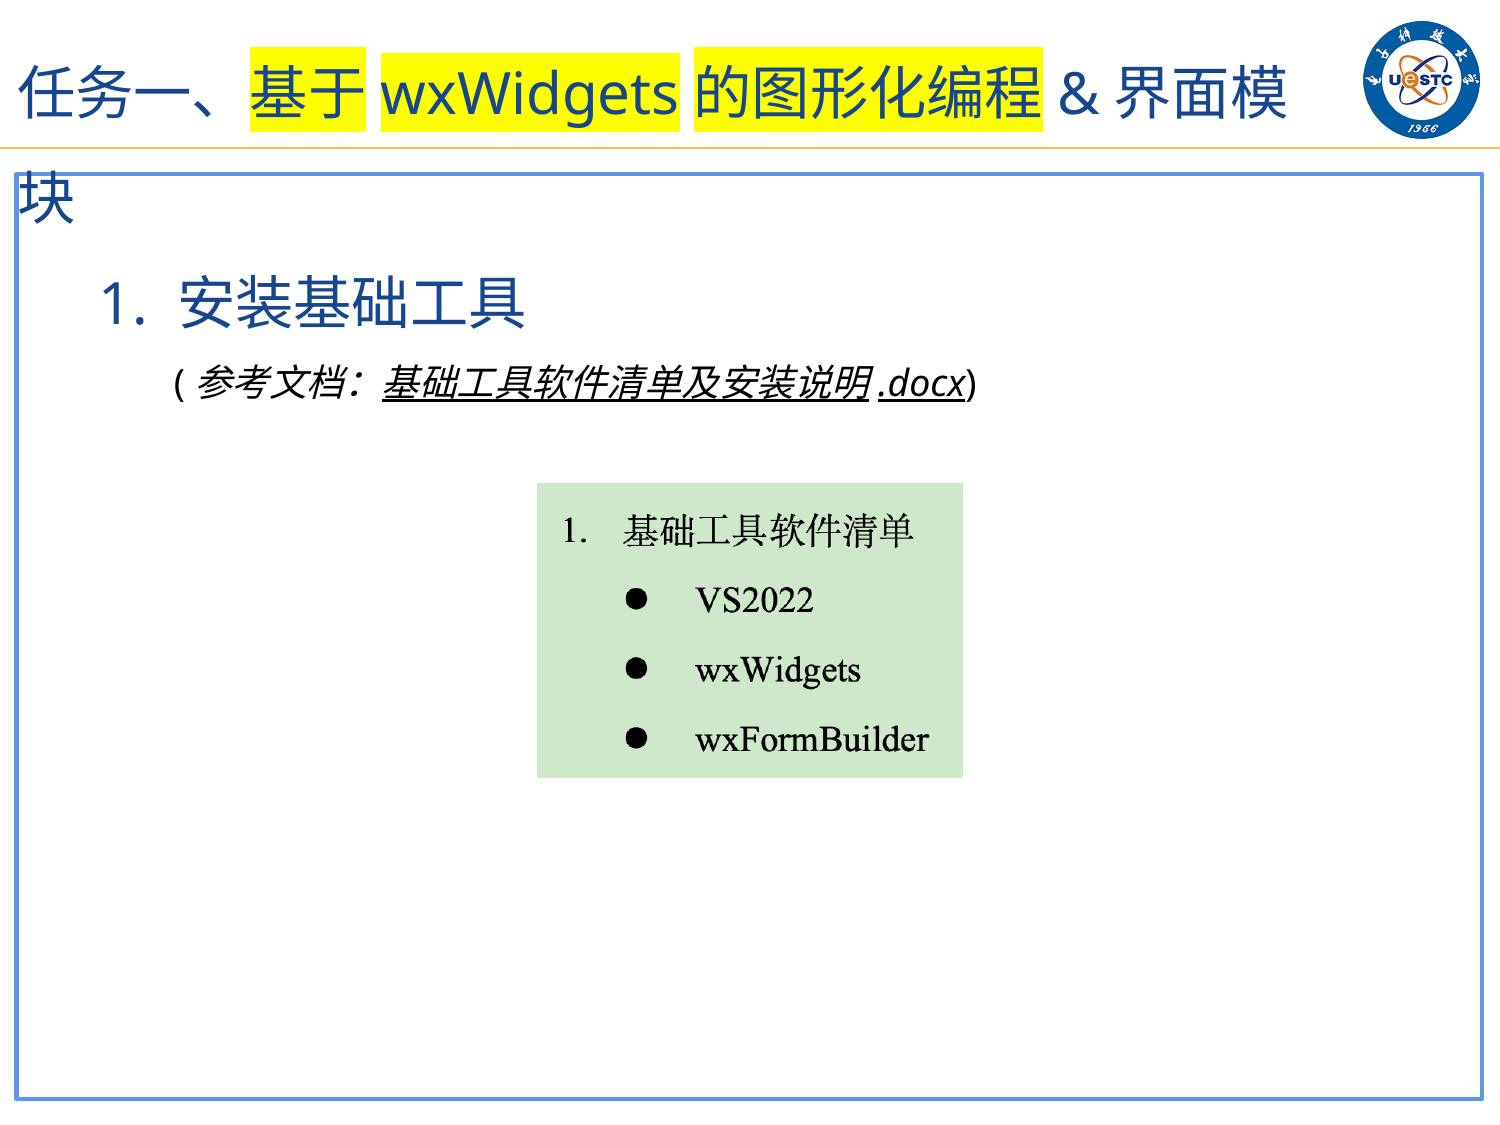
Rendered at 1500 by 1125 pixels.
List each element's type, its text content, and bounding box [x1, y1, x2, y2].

picture [1363, 21, 1481, 139]
text_box 任务一、基于wxWidgets的图形化编程&界面模块 [9, 14, 1340, 239]
text_box 1. 安装基础工具 (参考文档：基础工具软件清单及安装说明.docx) [14, 172, 1484, 1101]
picture [537, 483, 963, 778]
